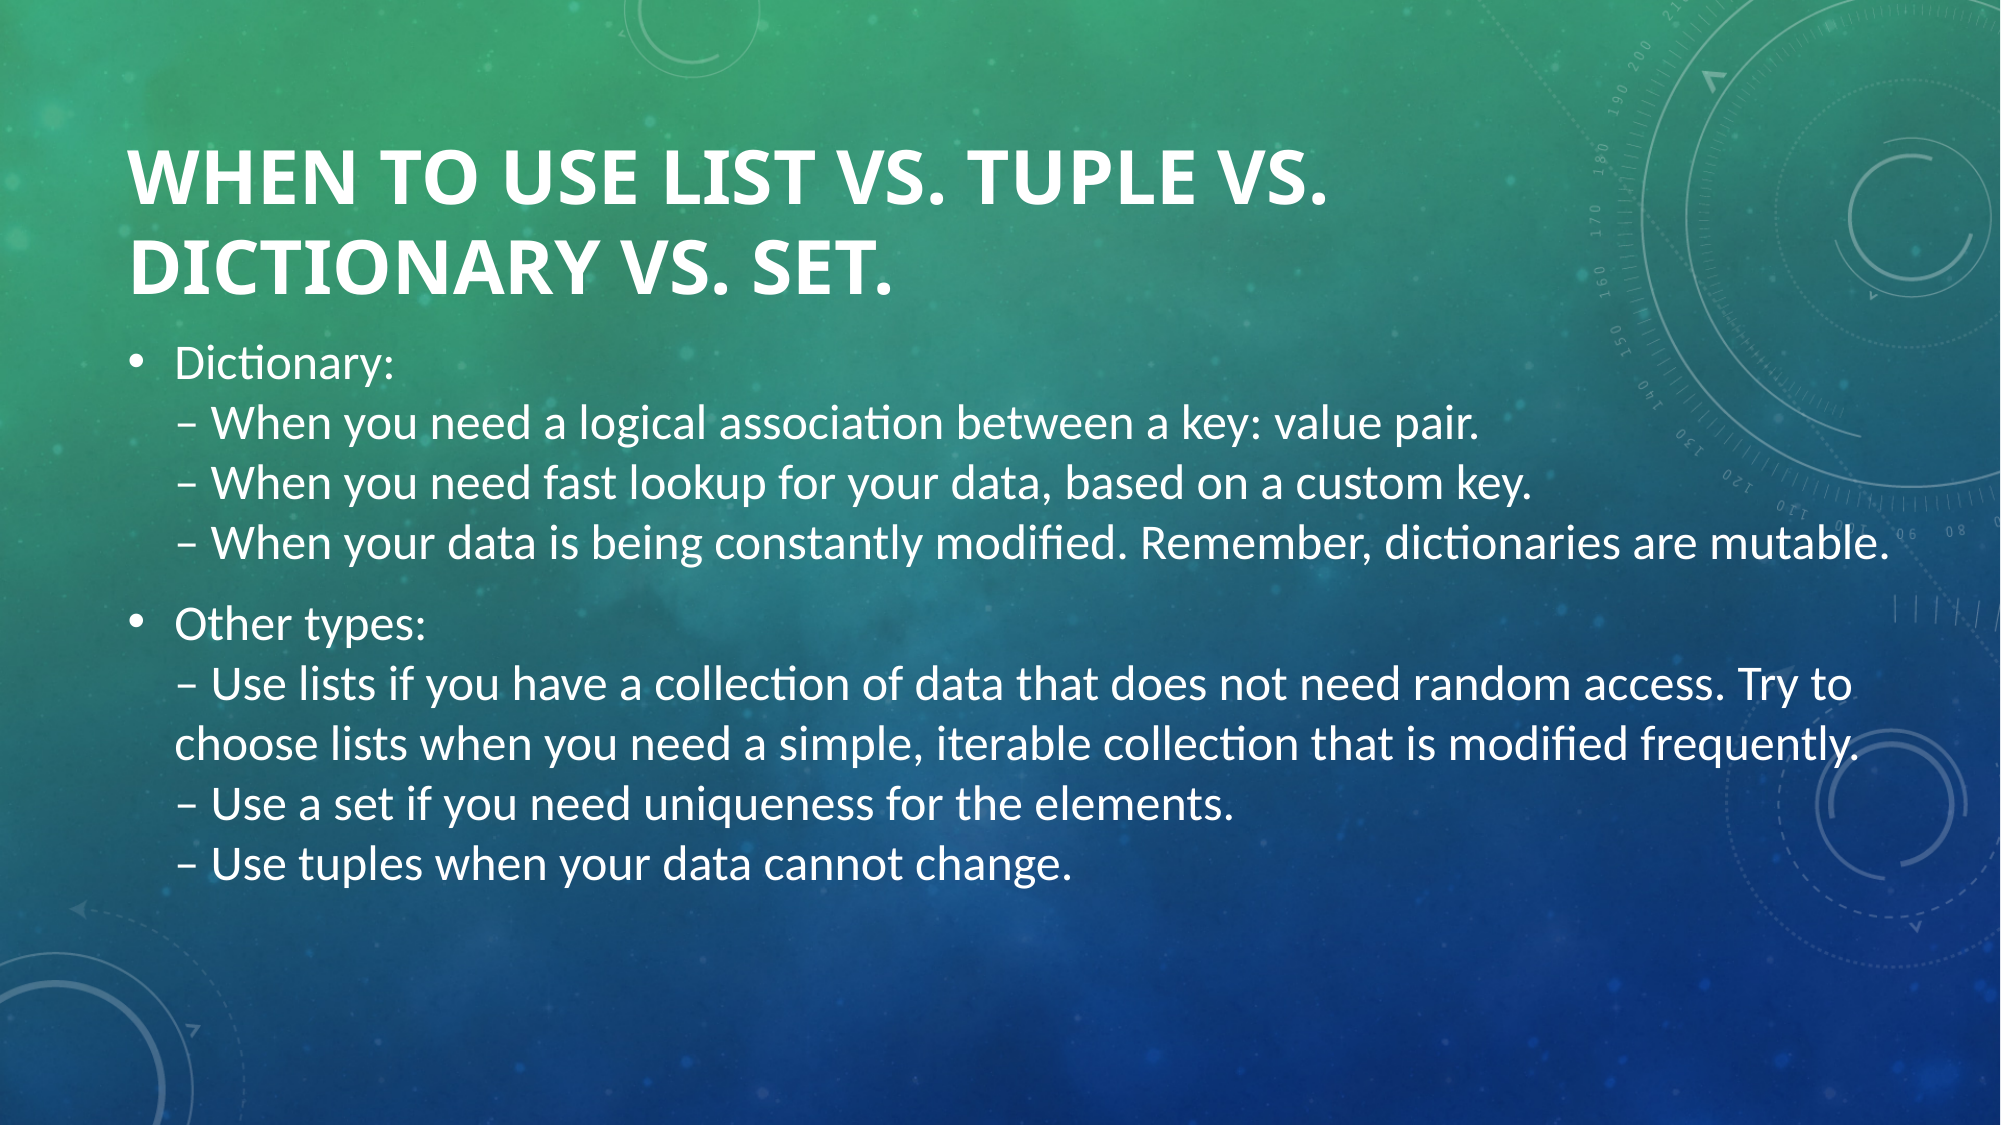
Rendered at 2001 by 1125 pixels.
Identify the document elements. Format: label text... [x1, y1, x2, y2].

picture [0, 0, 2001, 1125]
list Dictionary: – When you need a logical association between a key: value pair. – When you need fast lookup for your data, based on a custom key. – When your data is being constantly modified. Remember, dictionaries are mutable. Other types: – Use lists if you have a collection of data that does not need random access. Try to choose lists when you need a simple, iterable collection that is modified frequently. – Use a set if you need uniqueness for the elements. – Use tuples when your data cannot change. [112, 351, 1928, 950]
title When to use list vs. tuple vs. dictionary vs. set. [112, 99, 1775, 339]
